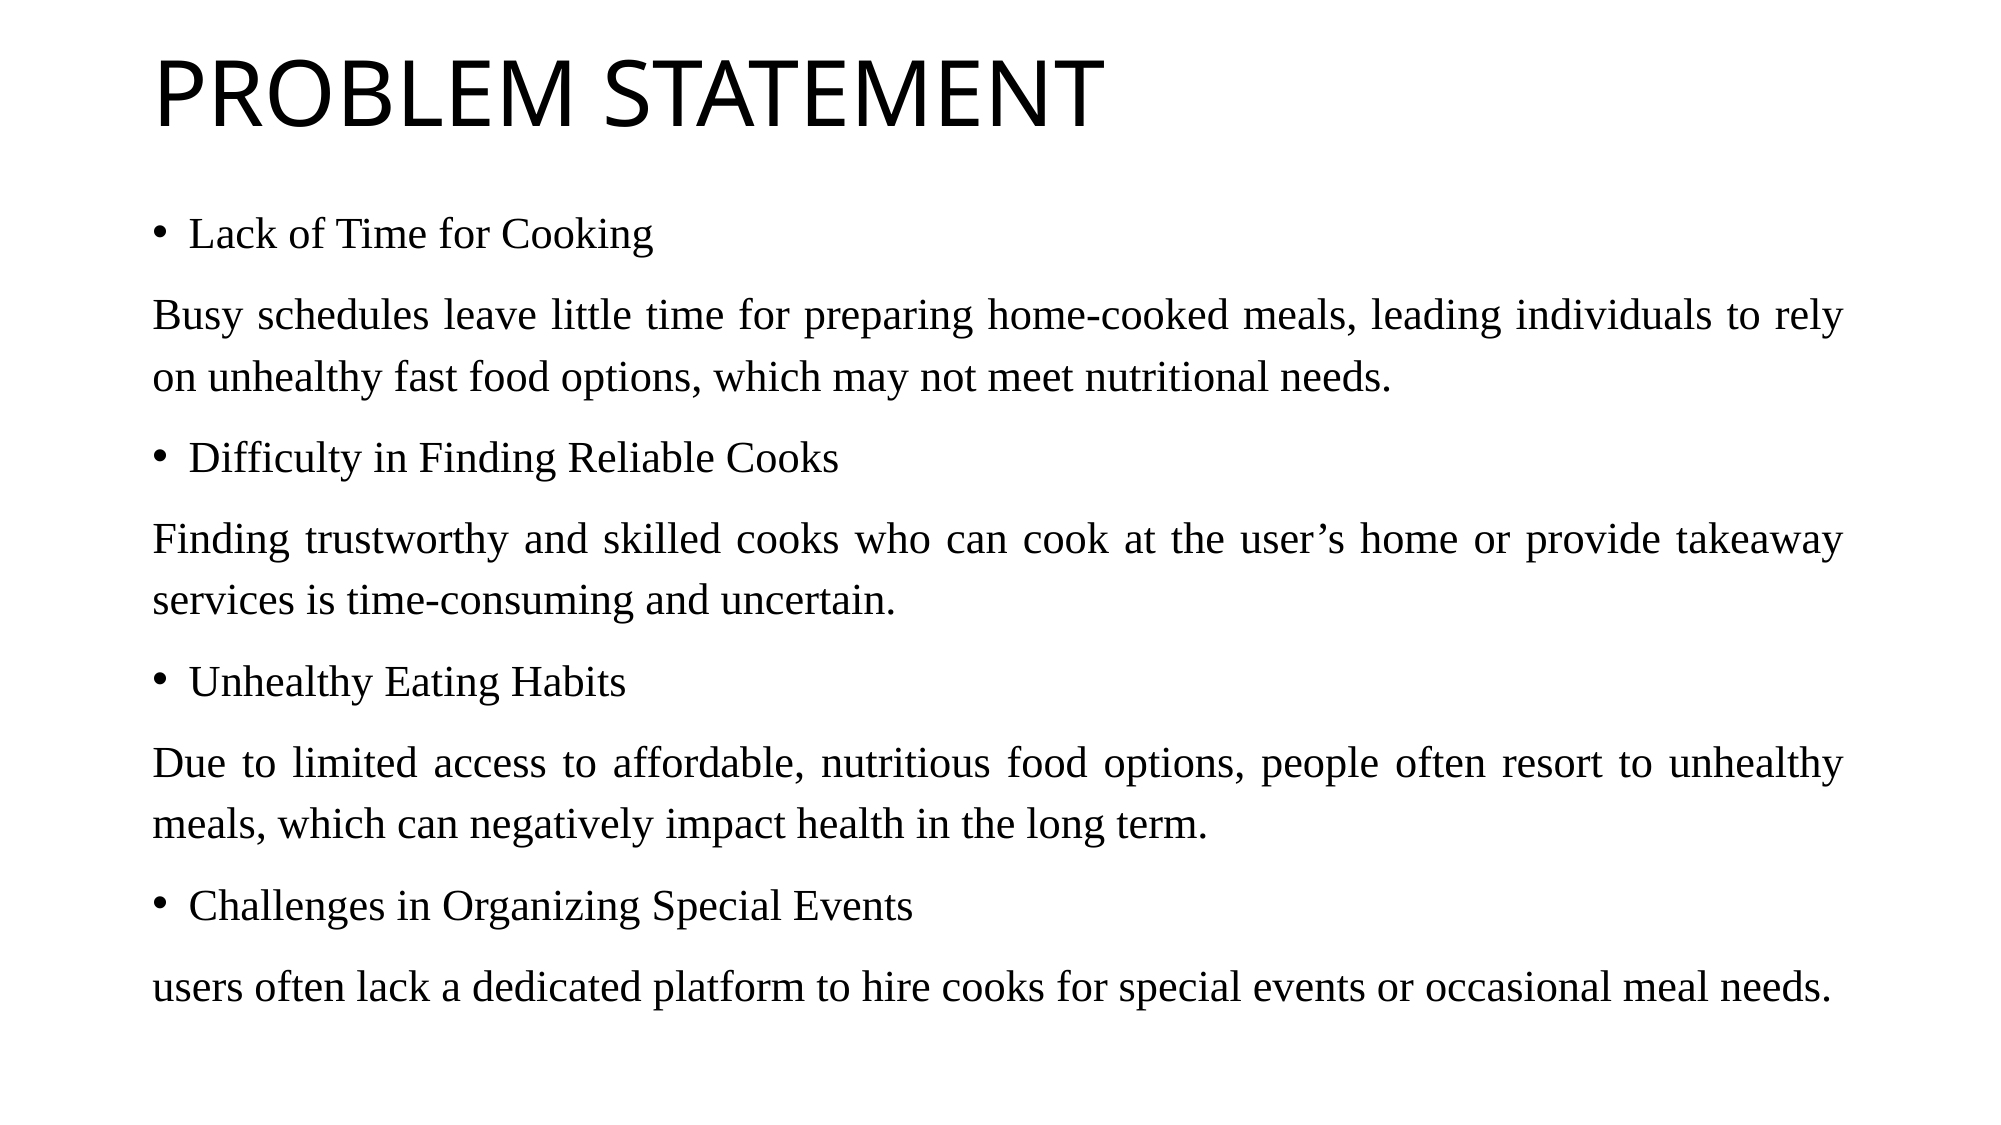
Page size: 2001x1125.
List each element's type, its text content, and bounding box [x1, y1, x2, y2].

title PROBLEM STATEMENT [137, 2, 1863, 188]
list Lack of Time for Cooking Busy schedules leave little time for preparing home-cooked meals, leading individuals to rely on unhealthy fast food options, which may not meet nutritional needs. Difficulty in Finding Reliable Cooks Finding trustworthy and skilled cooks who can cook at the user’s home or provide takeaway services is time-consuming and uncertain. Unhealthy Eating Habits Due to limited access to affordable, nutritious food options, people often resort to unhealthy meals, which can negatively impact health in the long term. Challenges in Organizing Special Events users often lack a dedicated platform to hire cooks for special events or occasional meal needs. [137, 188, 1863, 1044]
